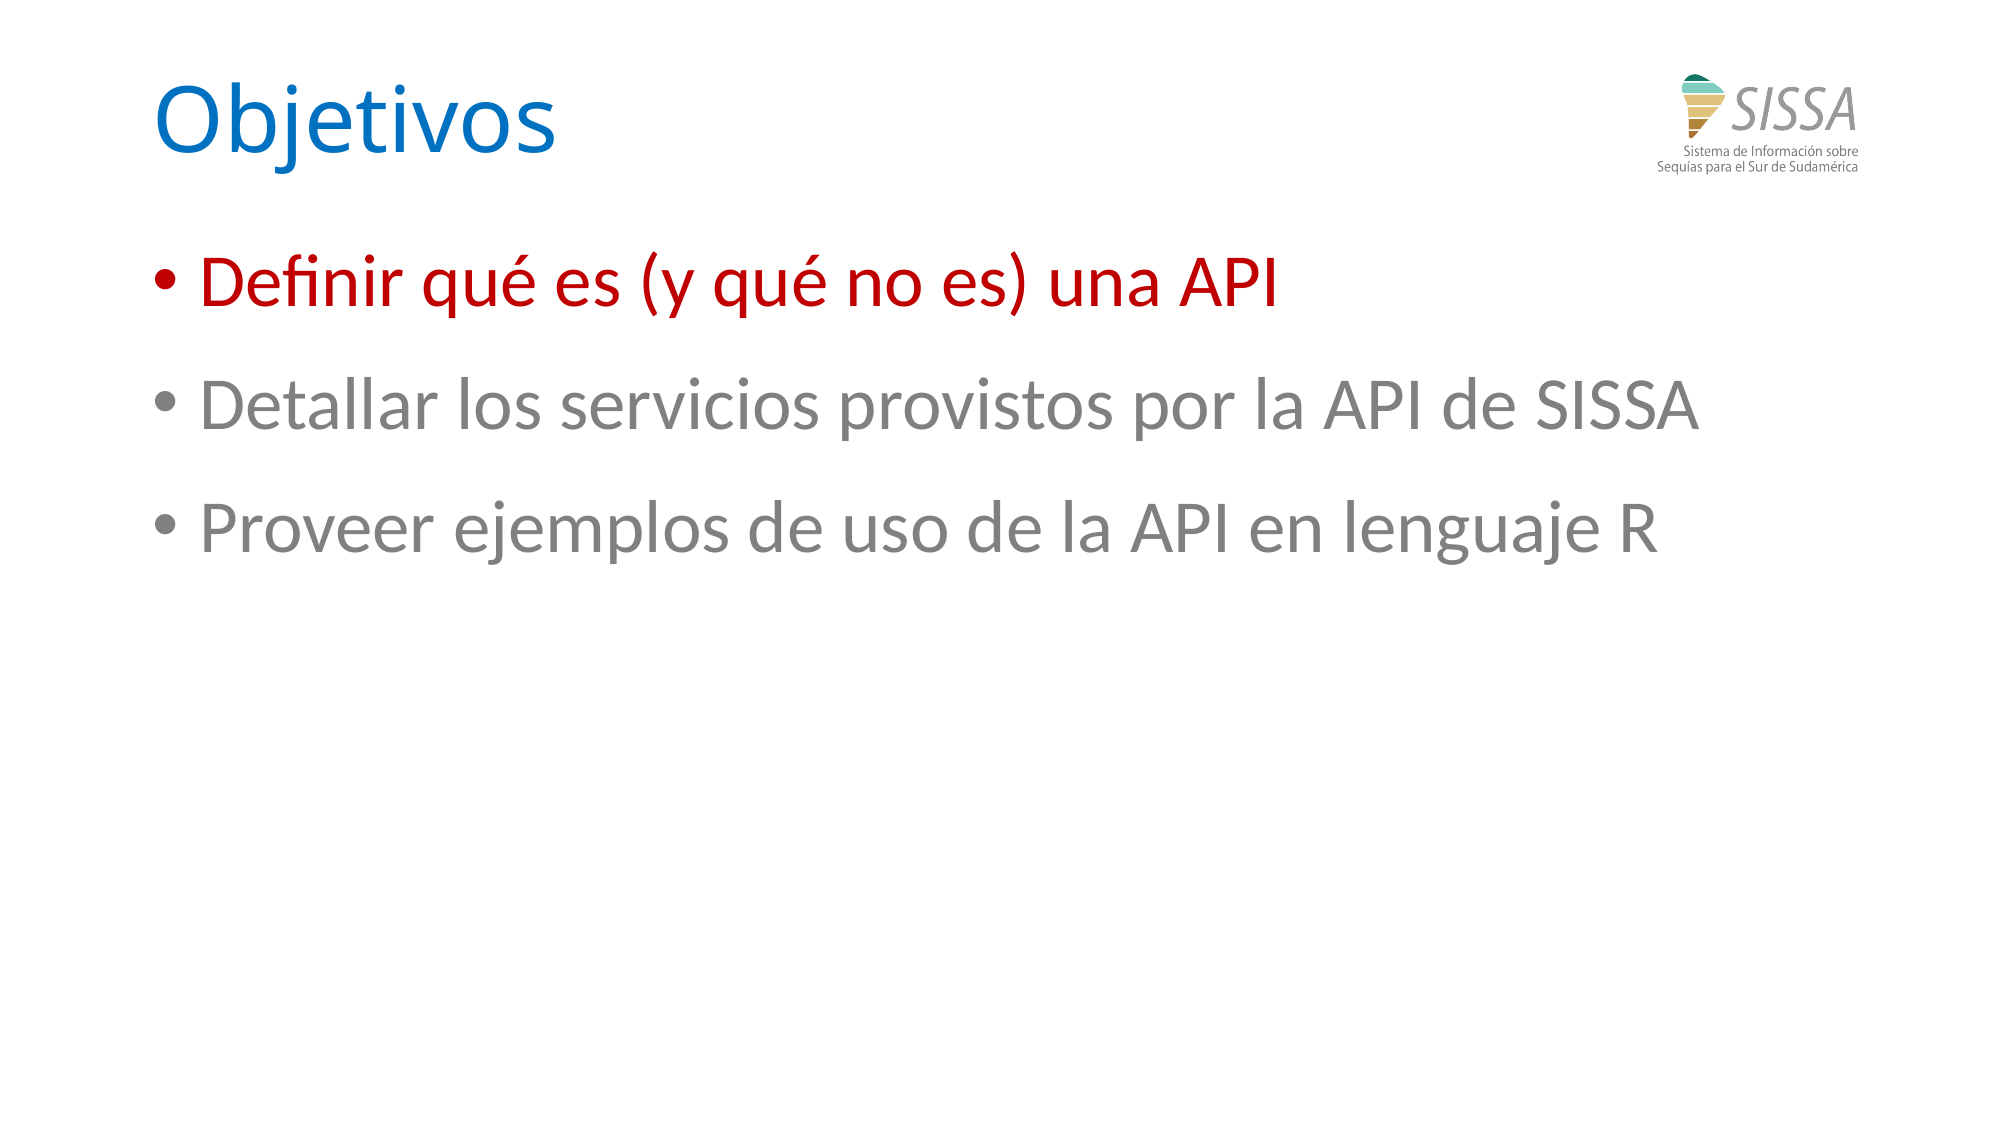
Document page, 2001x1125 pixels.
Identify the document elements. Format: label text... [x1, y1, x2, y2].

title Objetivos [137, 53, 1629, 193]
picture [1653, 65, 1863, 181]
list Definir qué es (y qué no es) una API Detallar los servicios provistos por la API de SISSA Proveer ejemplos de uso de la API en lenguaje R [137, 234, 1863, 1014]
